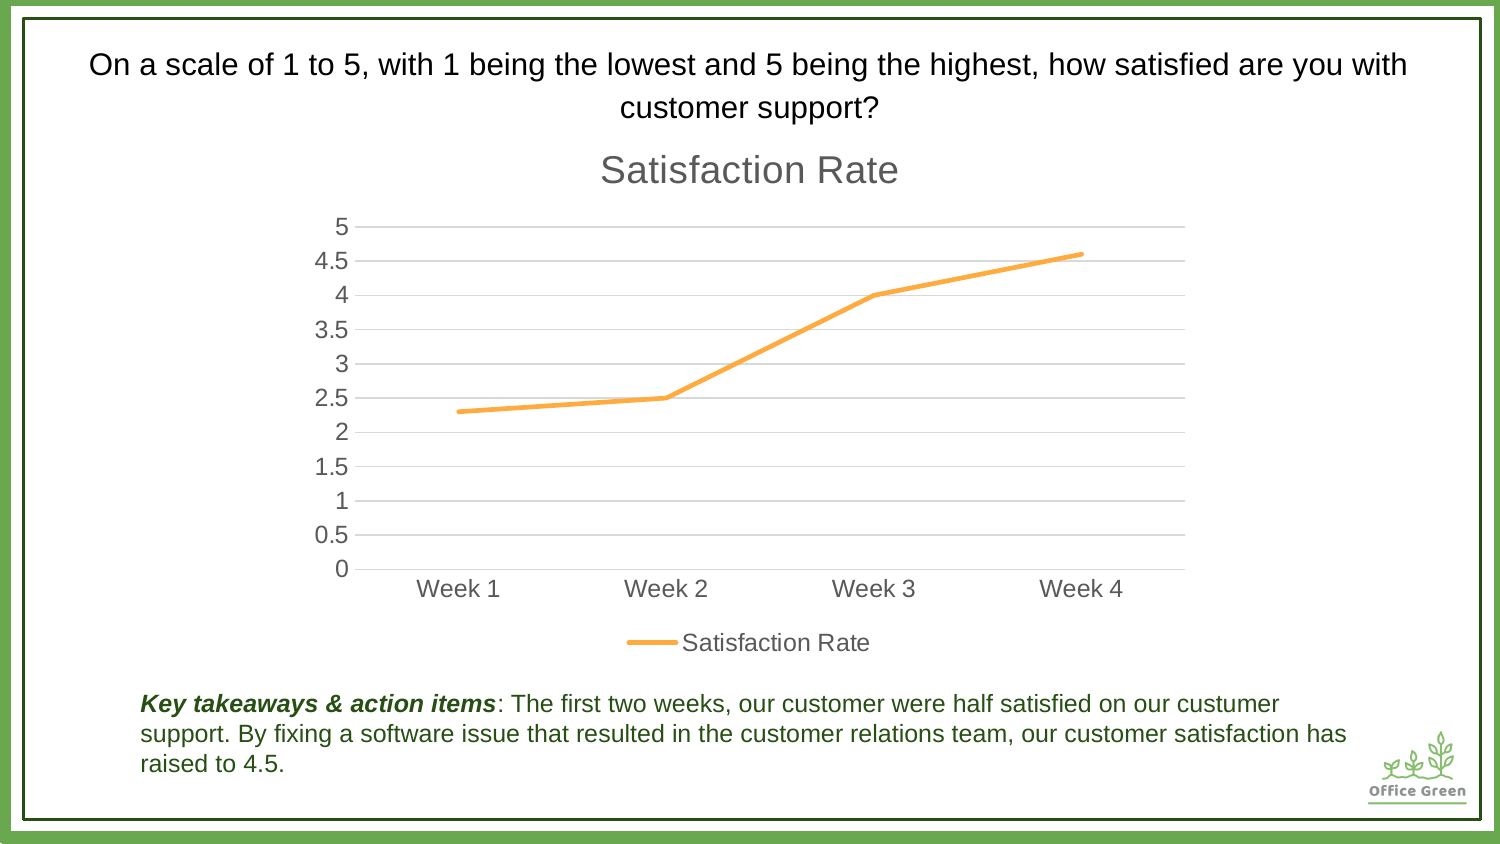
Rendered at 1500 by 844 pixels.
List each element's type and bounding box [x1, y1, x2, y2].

chart [296, 116, 1204, 663]
text_box [4, 0, 1500, 838]
picture [1354, 724, 1474, 812]
